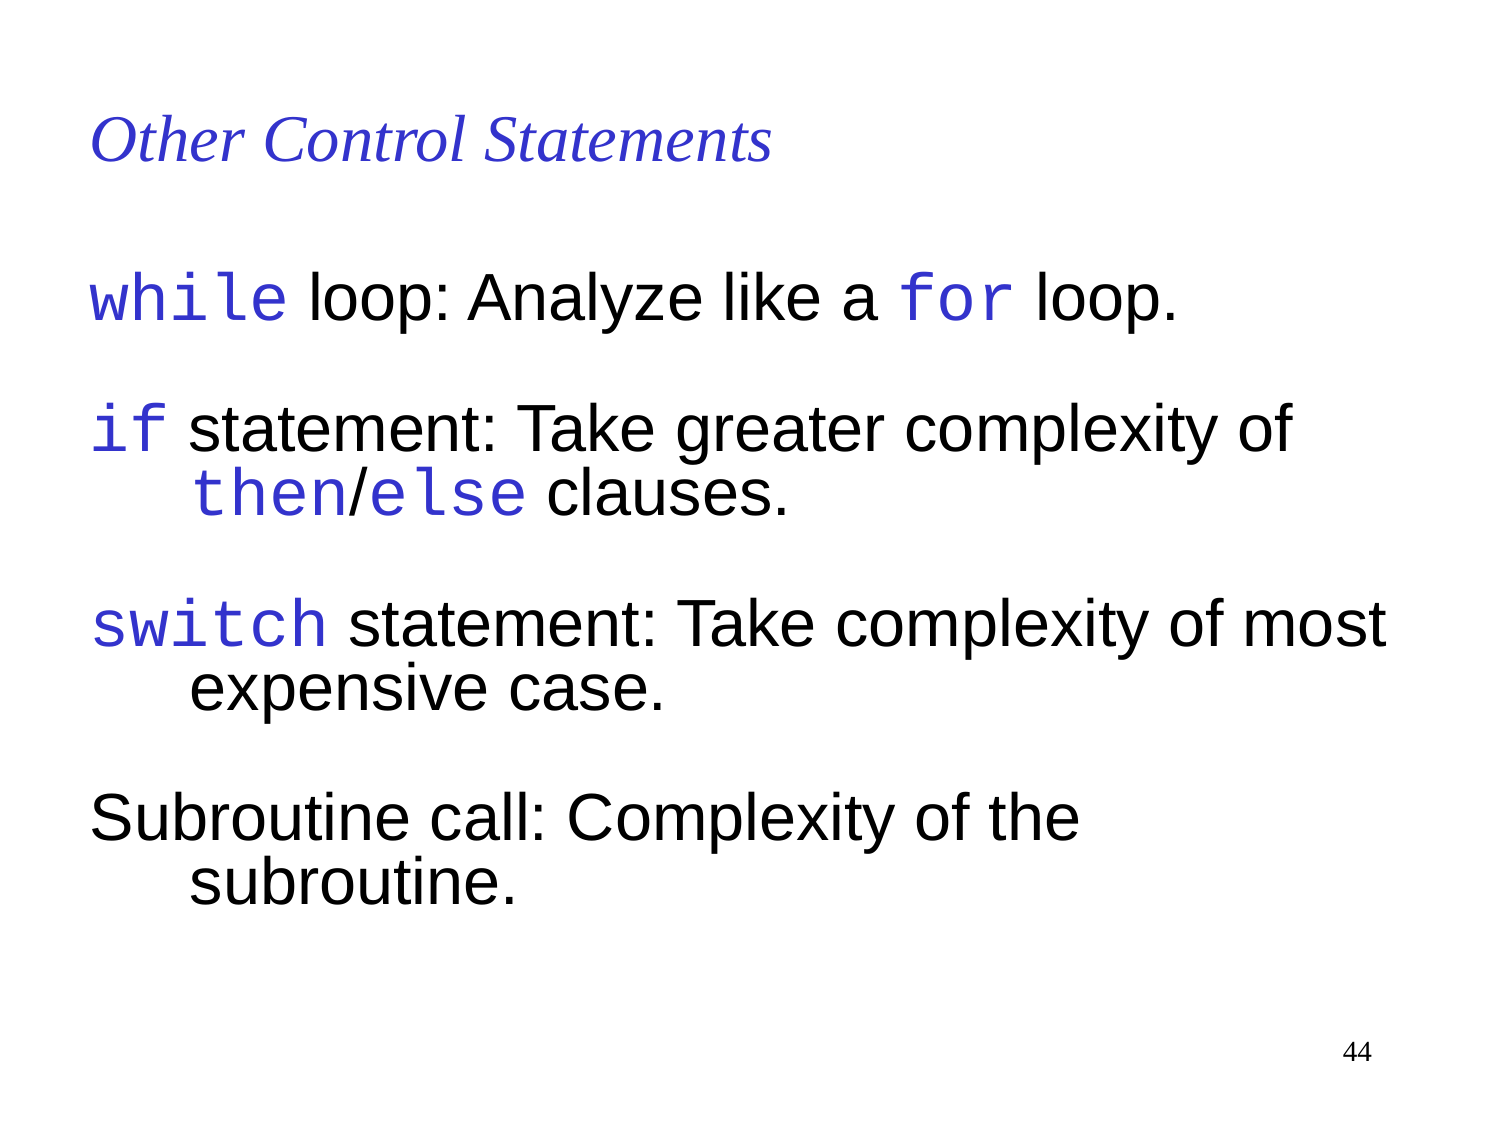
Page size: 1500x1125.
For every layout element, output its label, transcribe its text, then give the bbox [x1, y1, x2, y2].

list while loop: Analyze like a for loop. if statement: Take greater complexity of then/else clauses. switch statement: Take complexity of most expensive case. Subroutine call: Complexity of the subroutine. [74, 262, 1425, 1012]
title Other Control Statements [74, 59, 1425, 210]
slide_number 44 [1074, 1024, 1388, 1101]
